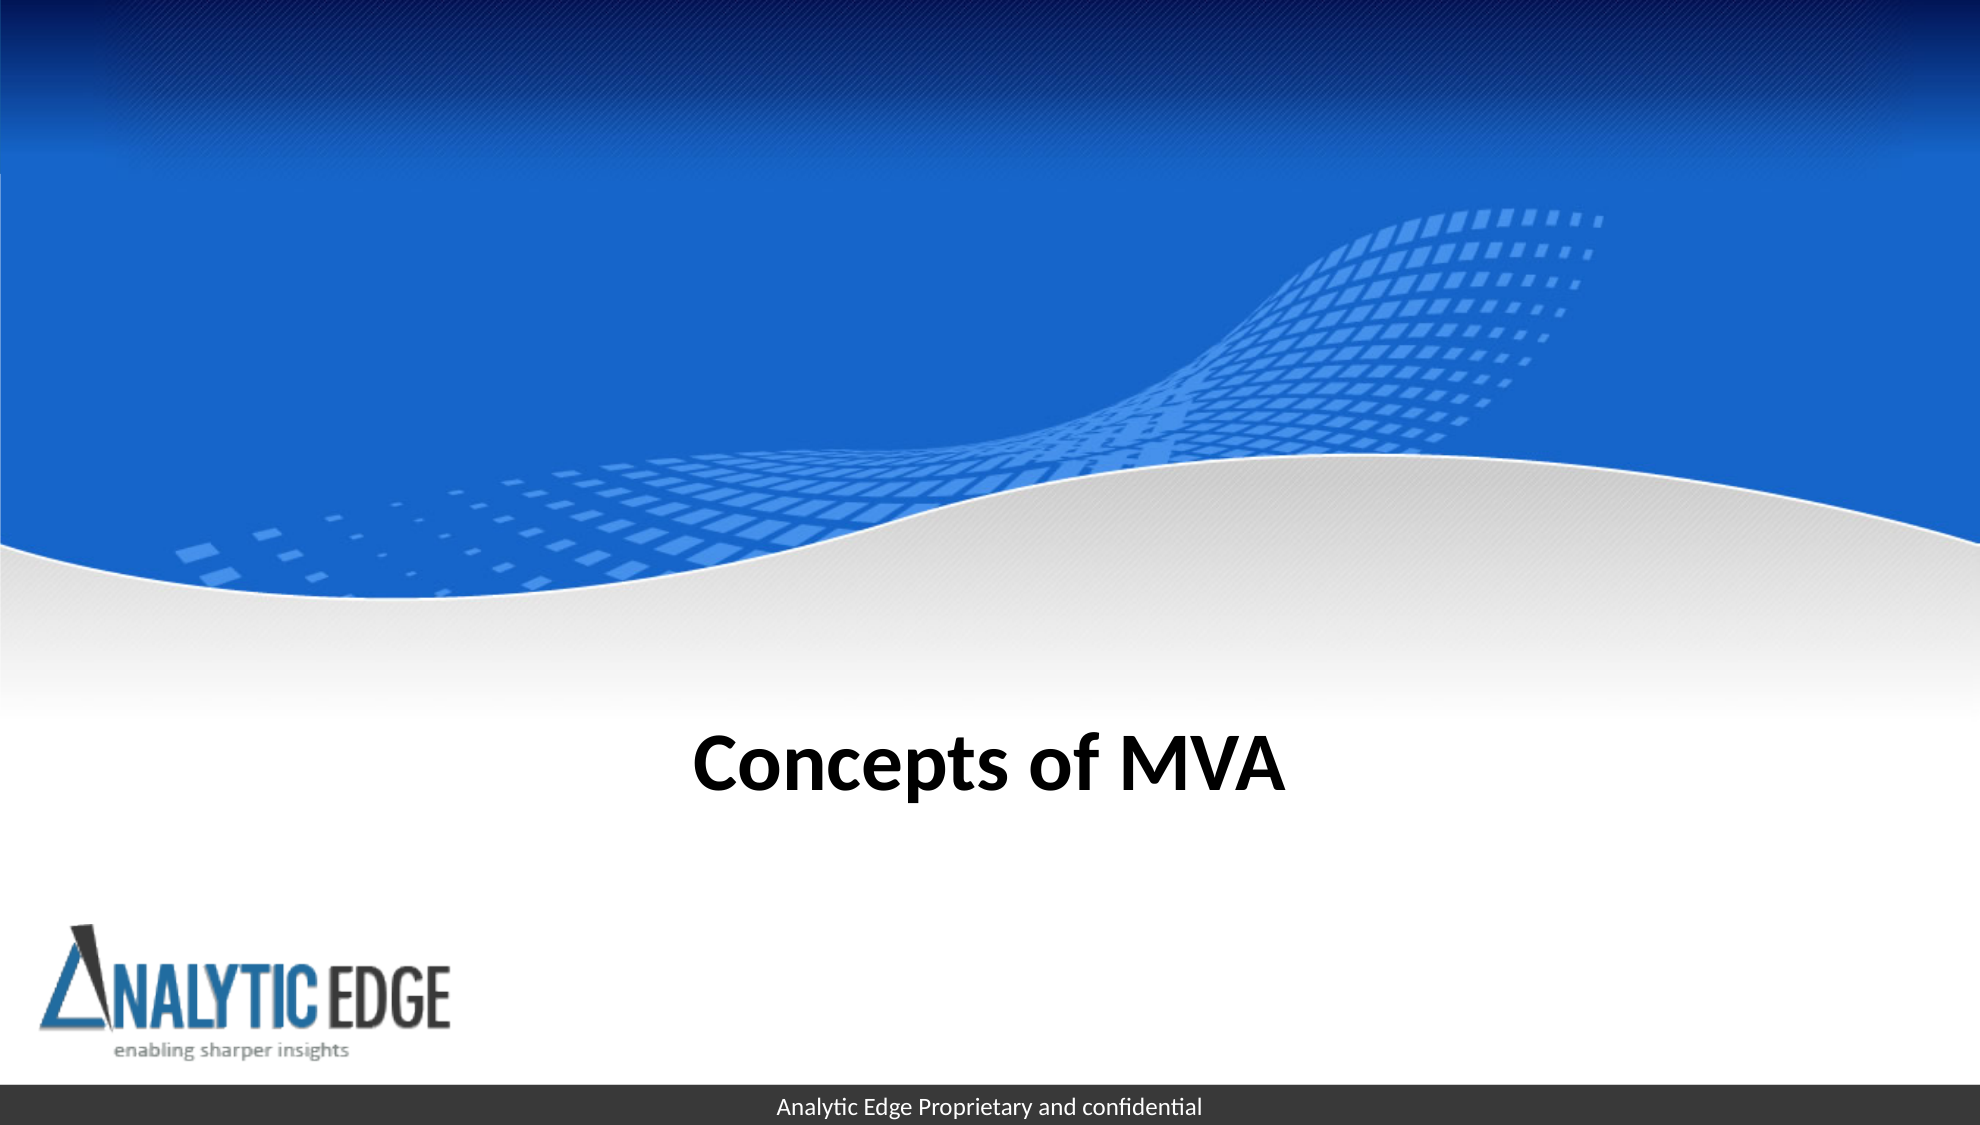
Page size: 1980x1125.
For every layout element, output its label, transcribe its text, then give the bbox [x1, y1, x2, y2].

picture [0, 0, 1980, 1125]
text_box Concepts of MVA [530, 699, 1450, 815]
footer Analytic Edge Proprietary and confidential [676, 1083, 1304, 1125]
